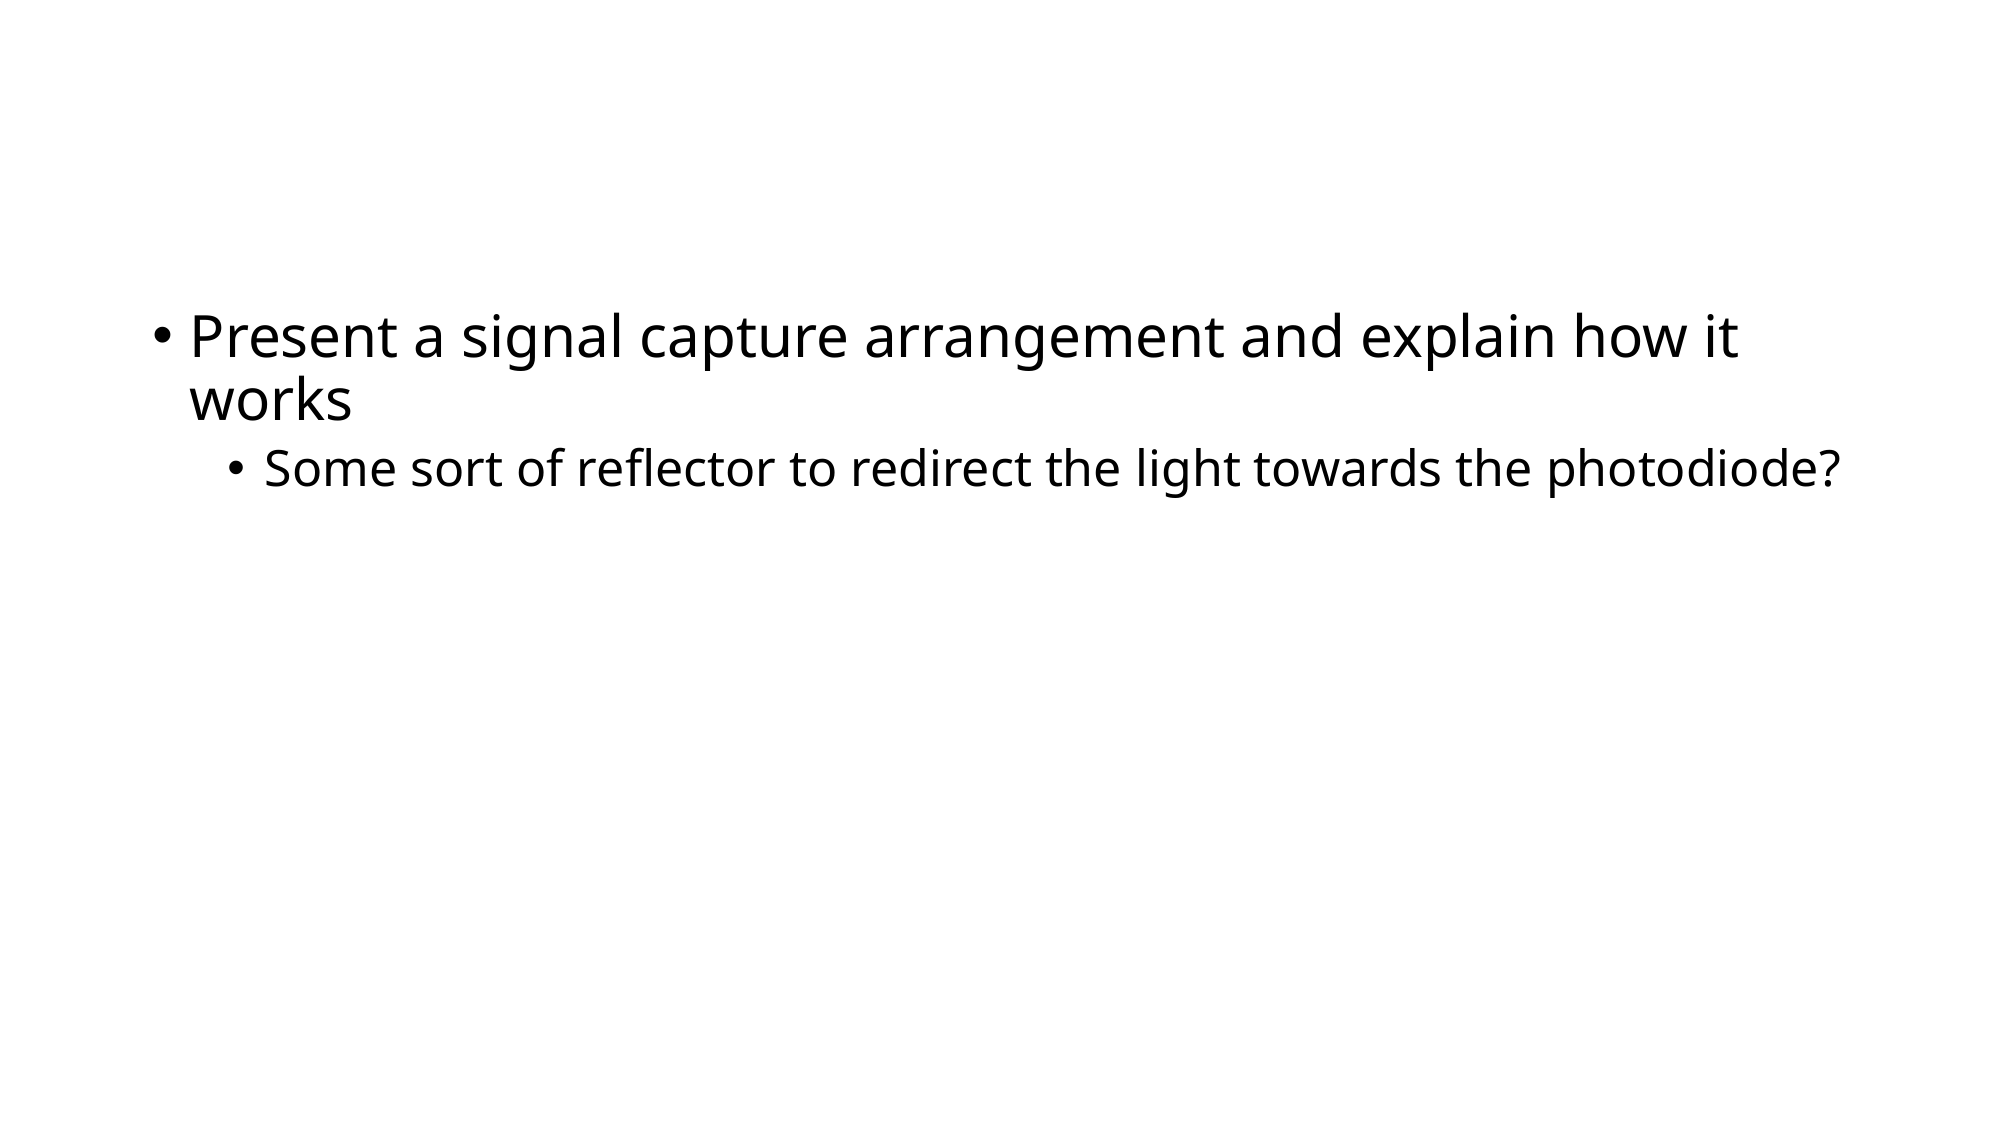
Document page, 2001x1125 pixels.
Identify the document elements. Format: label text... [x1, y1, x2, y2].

list Present a signal capture arrangement and explain how it works Some sort of reflector to redirect the light towards the photodiode? [137, 299, 1863, 1014]
